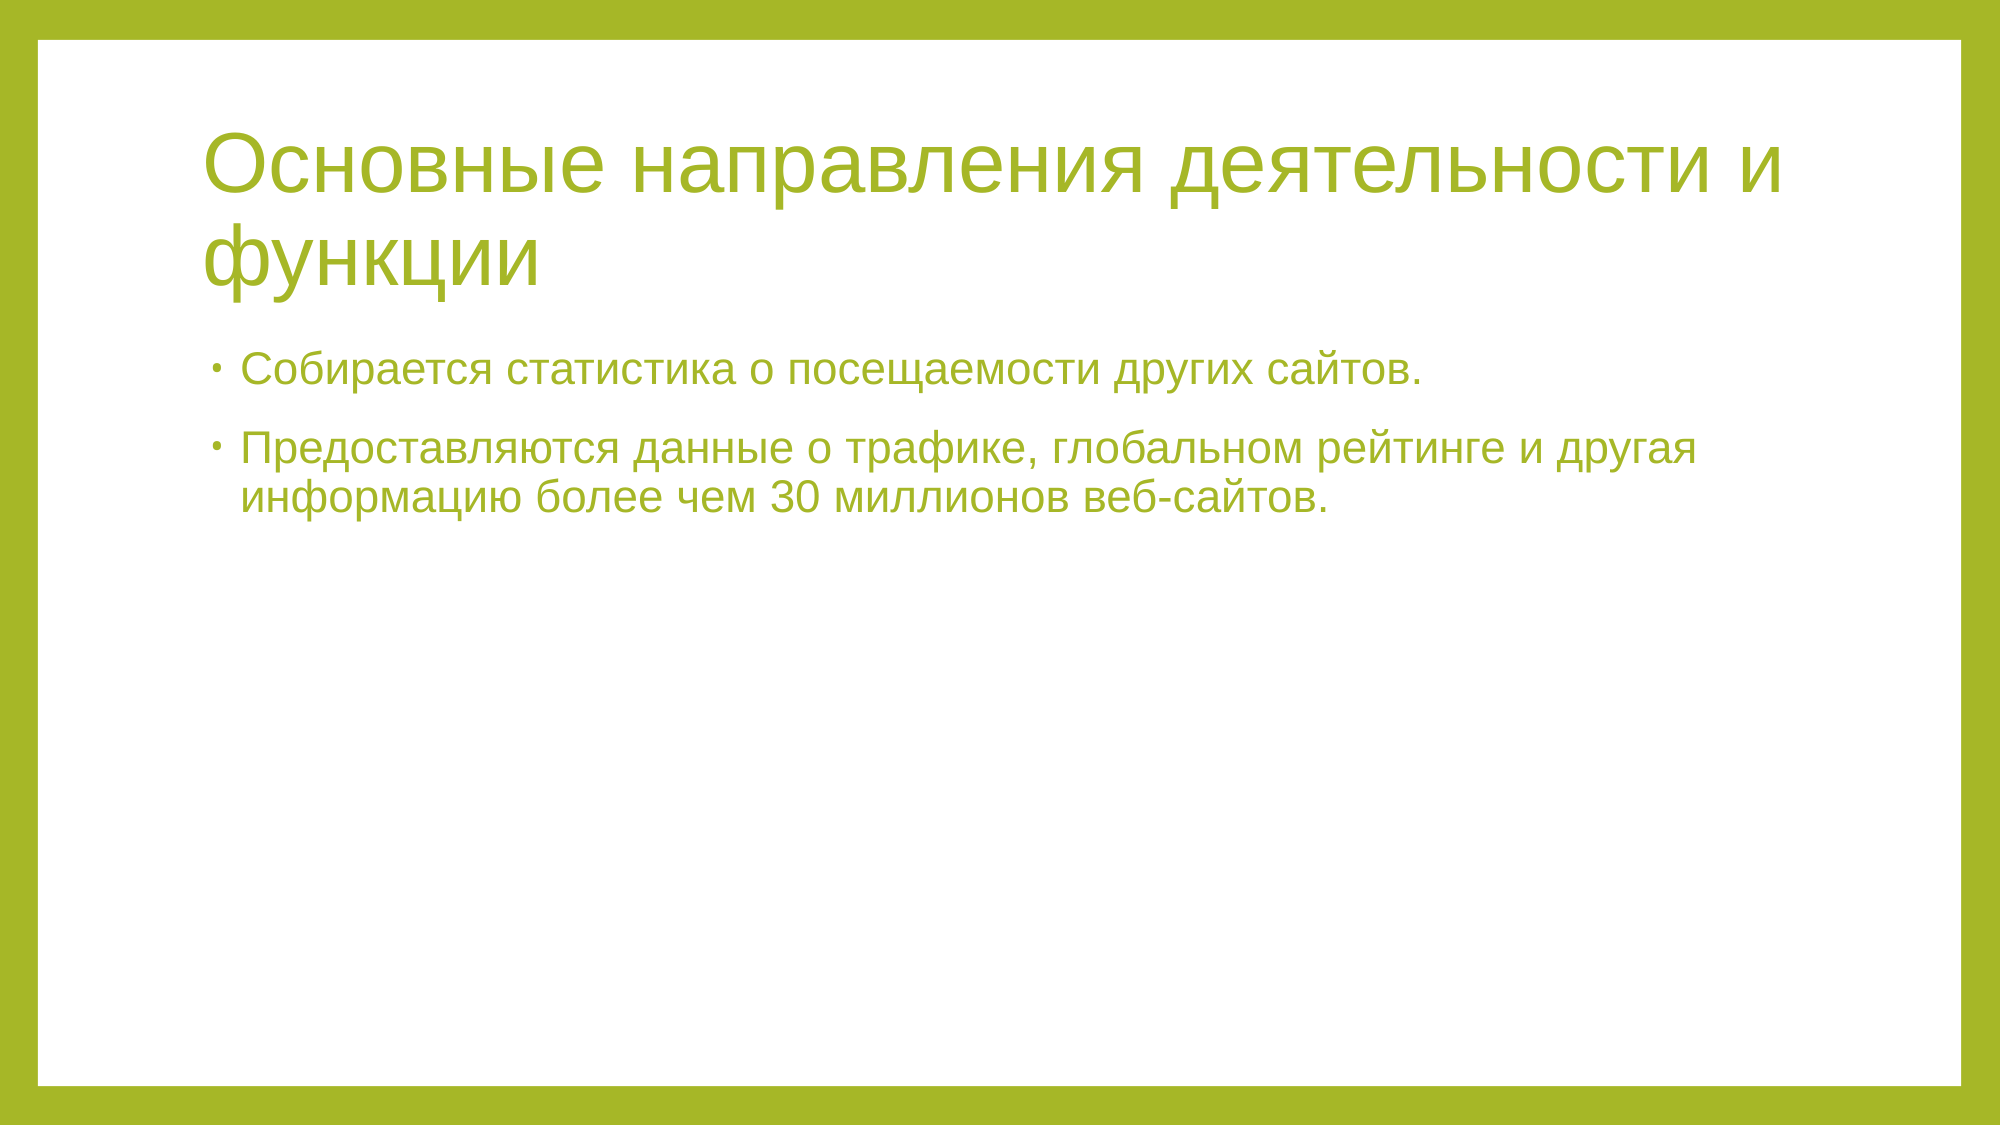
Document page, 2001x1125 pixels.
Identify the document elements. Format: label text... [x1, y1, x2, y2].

list Собирается статистика о посещаемости других сайтов. Предоставляются данные о трафике, глобальном рейтинге и другая информацию более чем 30 миллионов веб-сайтов. [187, 337, 1808, 1000]
title Основные направления деятельности и функции [187, 99, 1808, 323]
